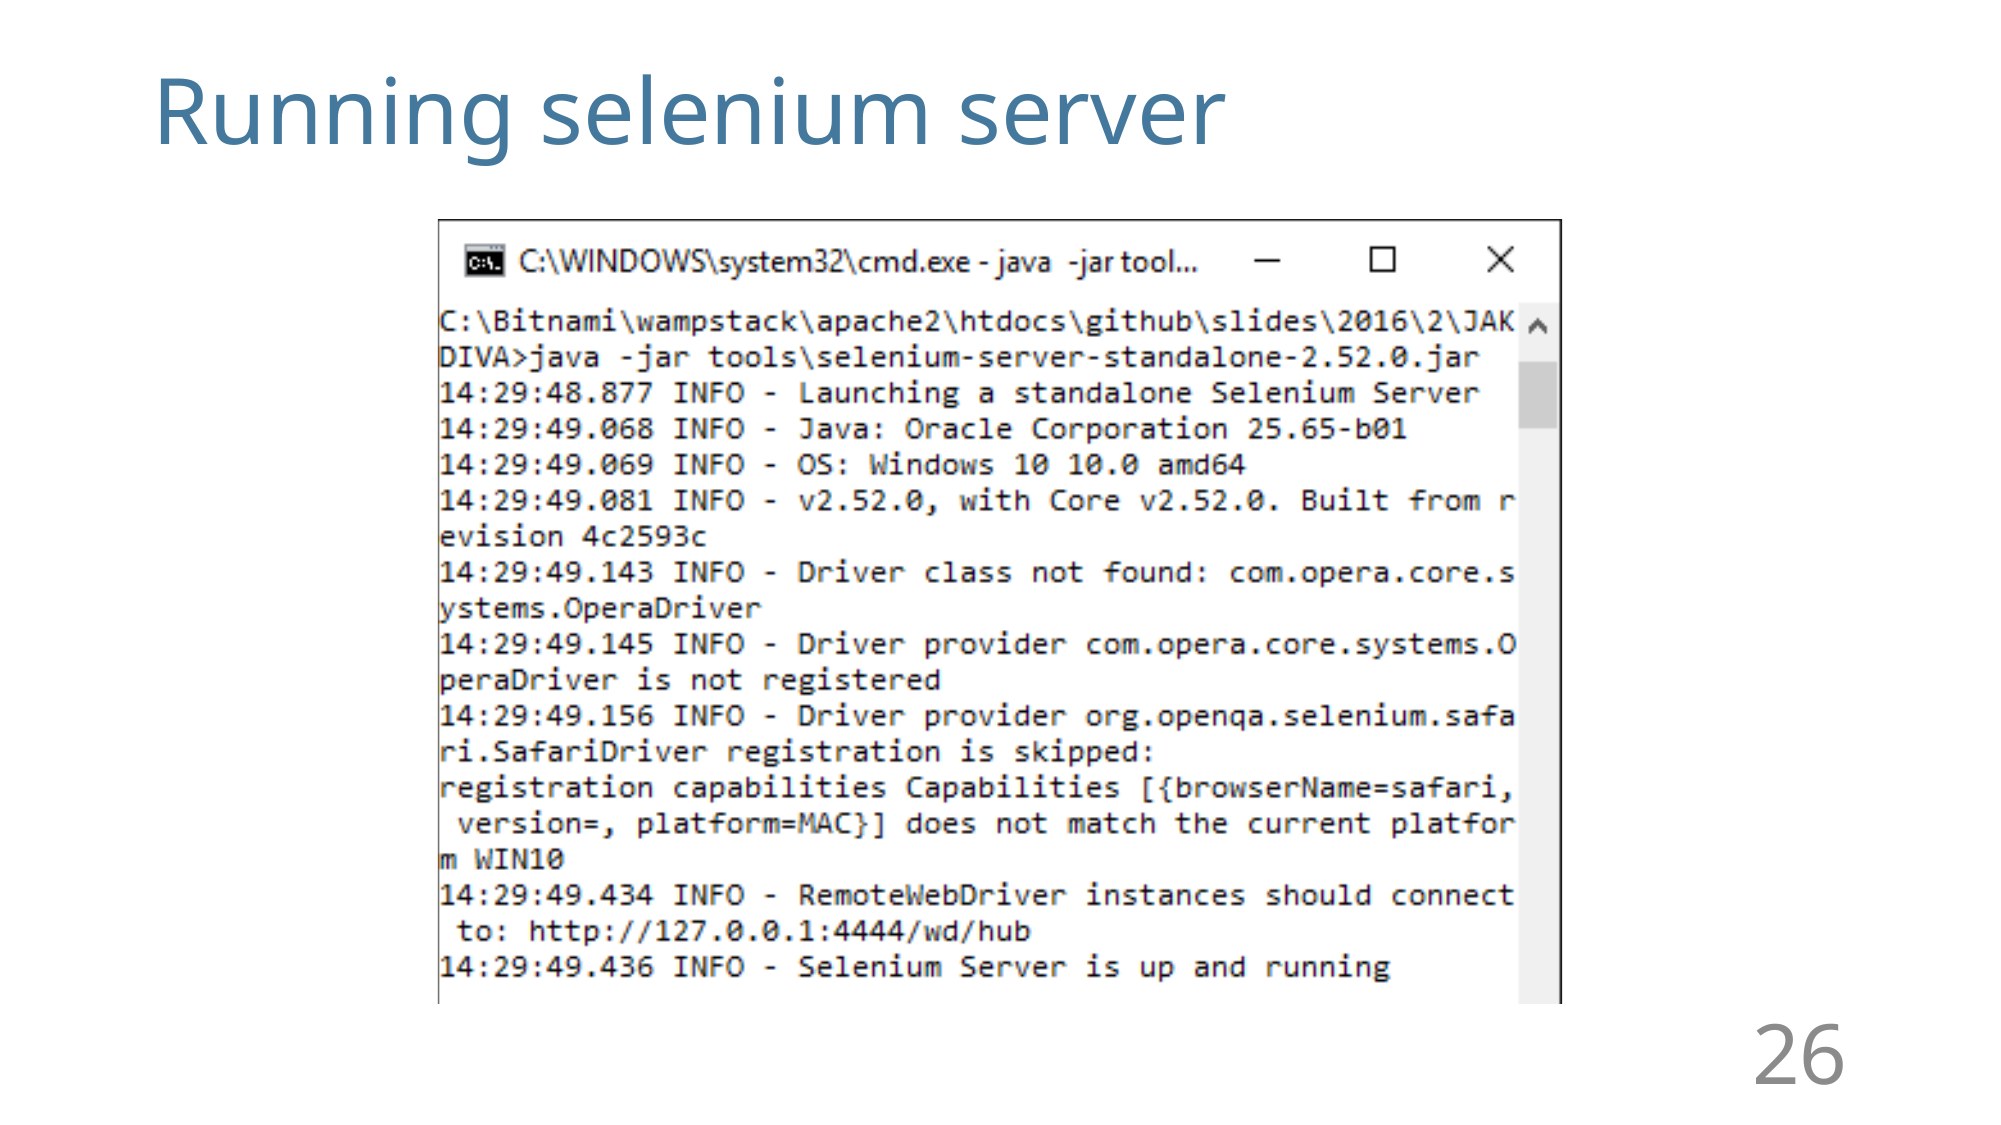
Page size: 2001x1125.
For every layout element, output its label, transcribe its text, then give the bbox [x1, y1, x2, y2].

title Running selenium server [137, 40, 1863, 191]
slide_number 26 [1702, 1013, 1863, 1103]
picture [437, 219, 1563, 1004]
